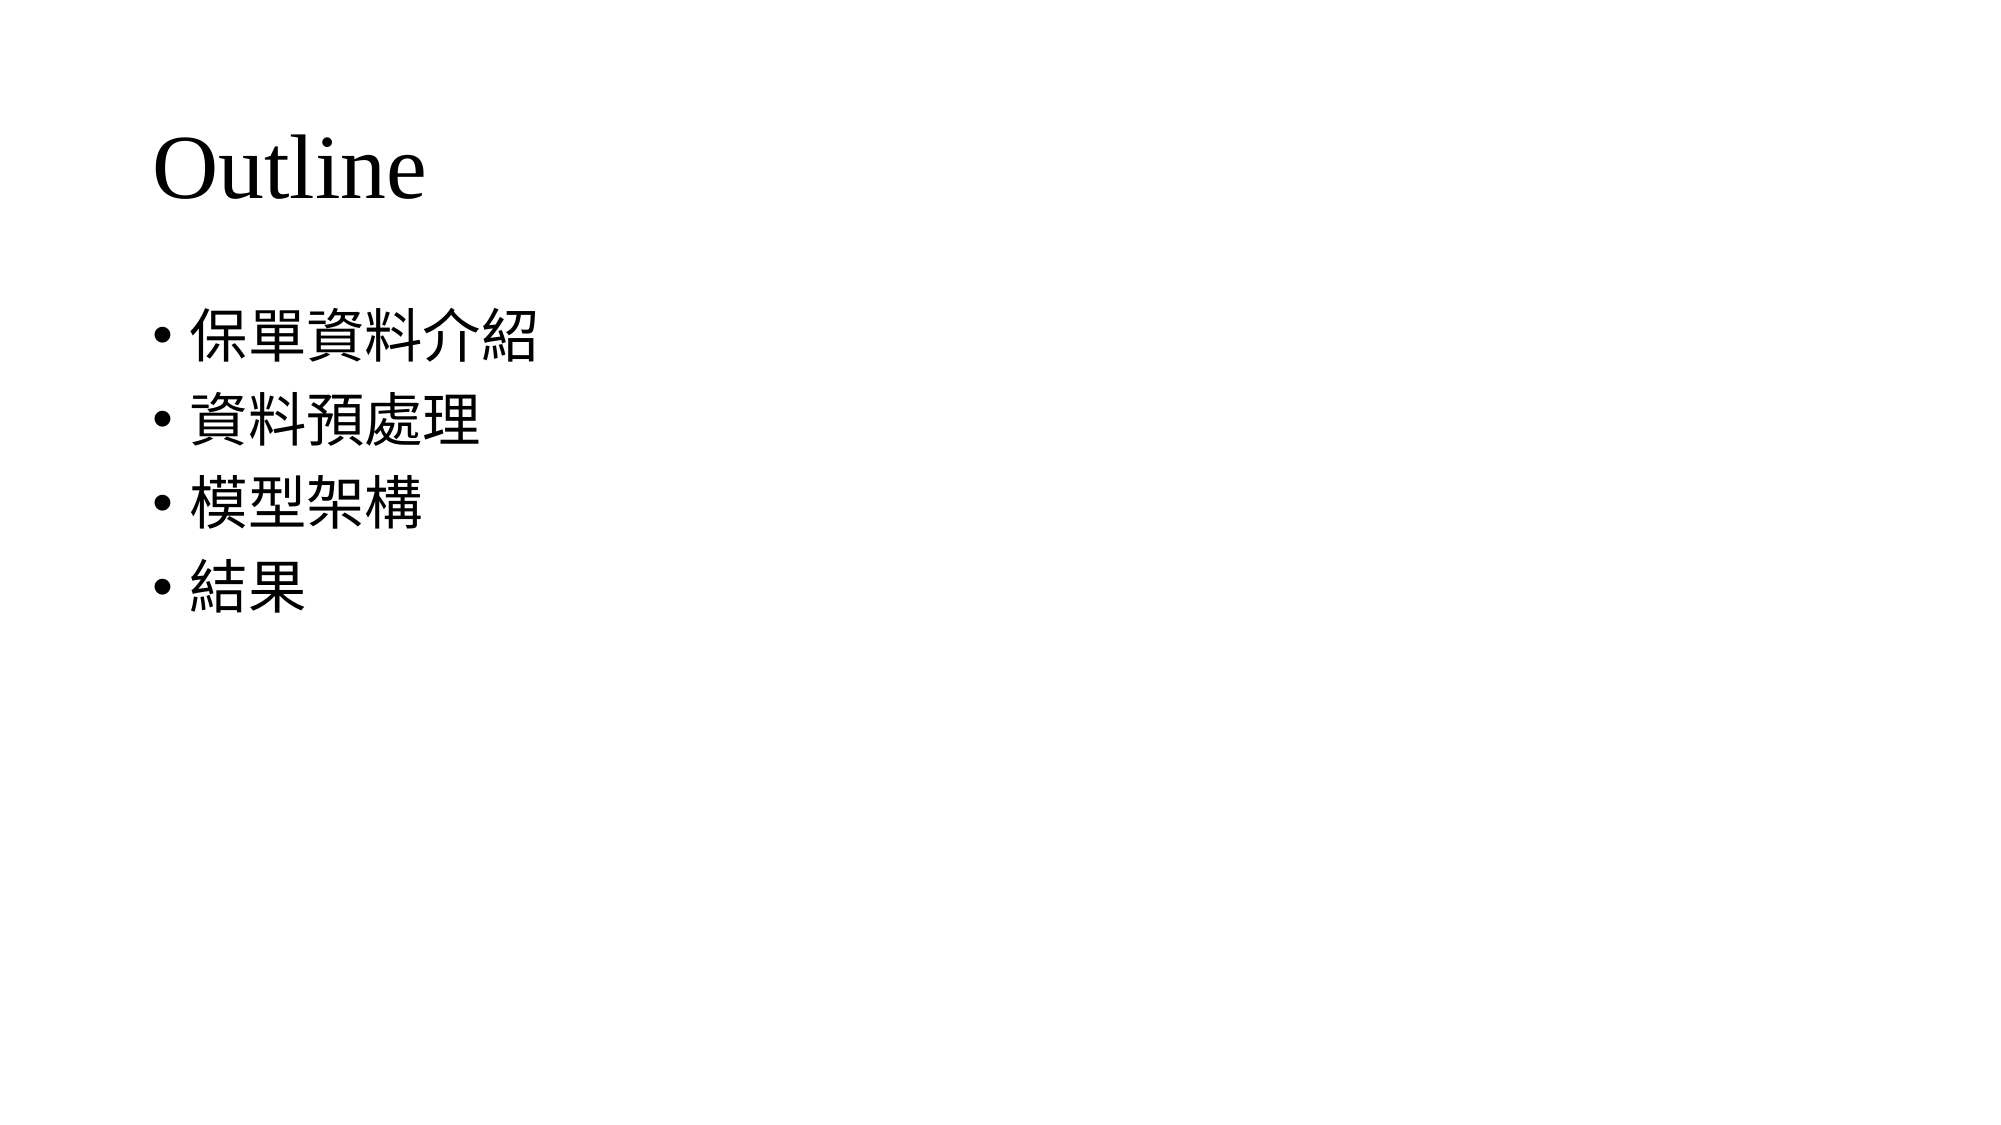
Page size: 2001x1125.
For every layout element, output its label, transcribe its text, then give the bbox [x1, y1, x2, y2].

title Outline [137, 59, 1863, 278]
list 保單資料介紹 資料預處理 模型架構 結果 [137, 299, 1863, 1014]
